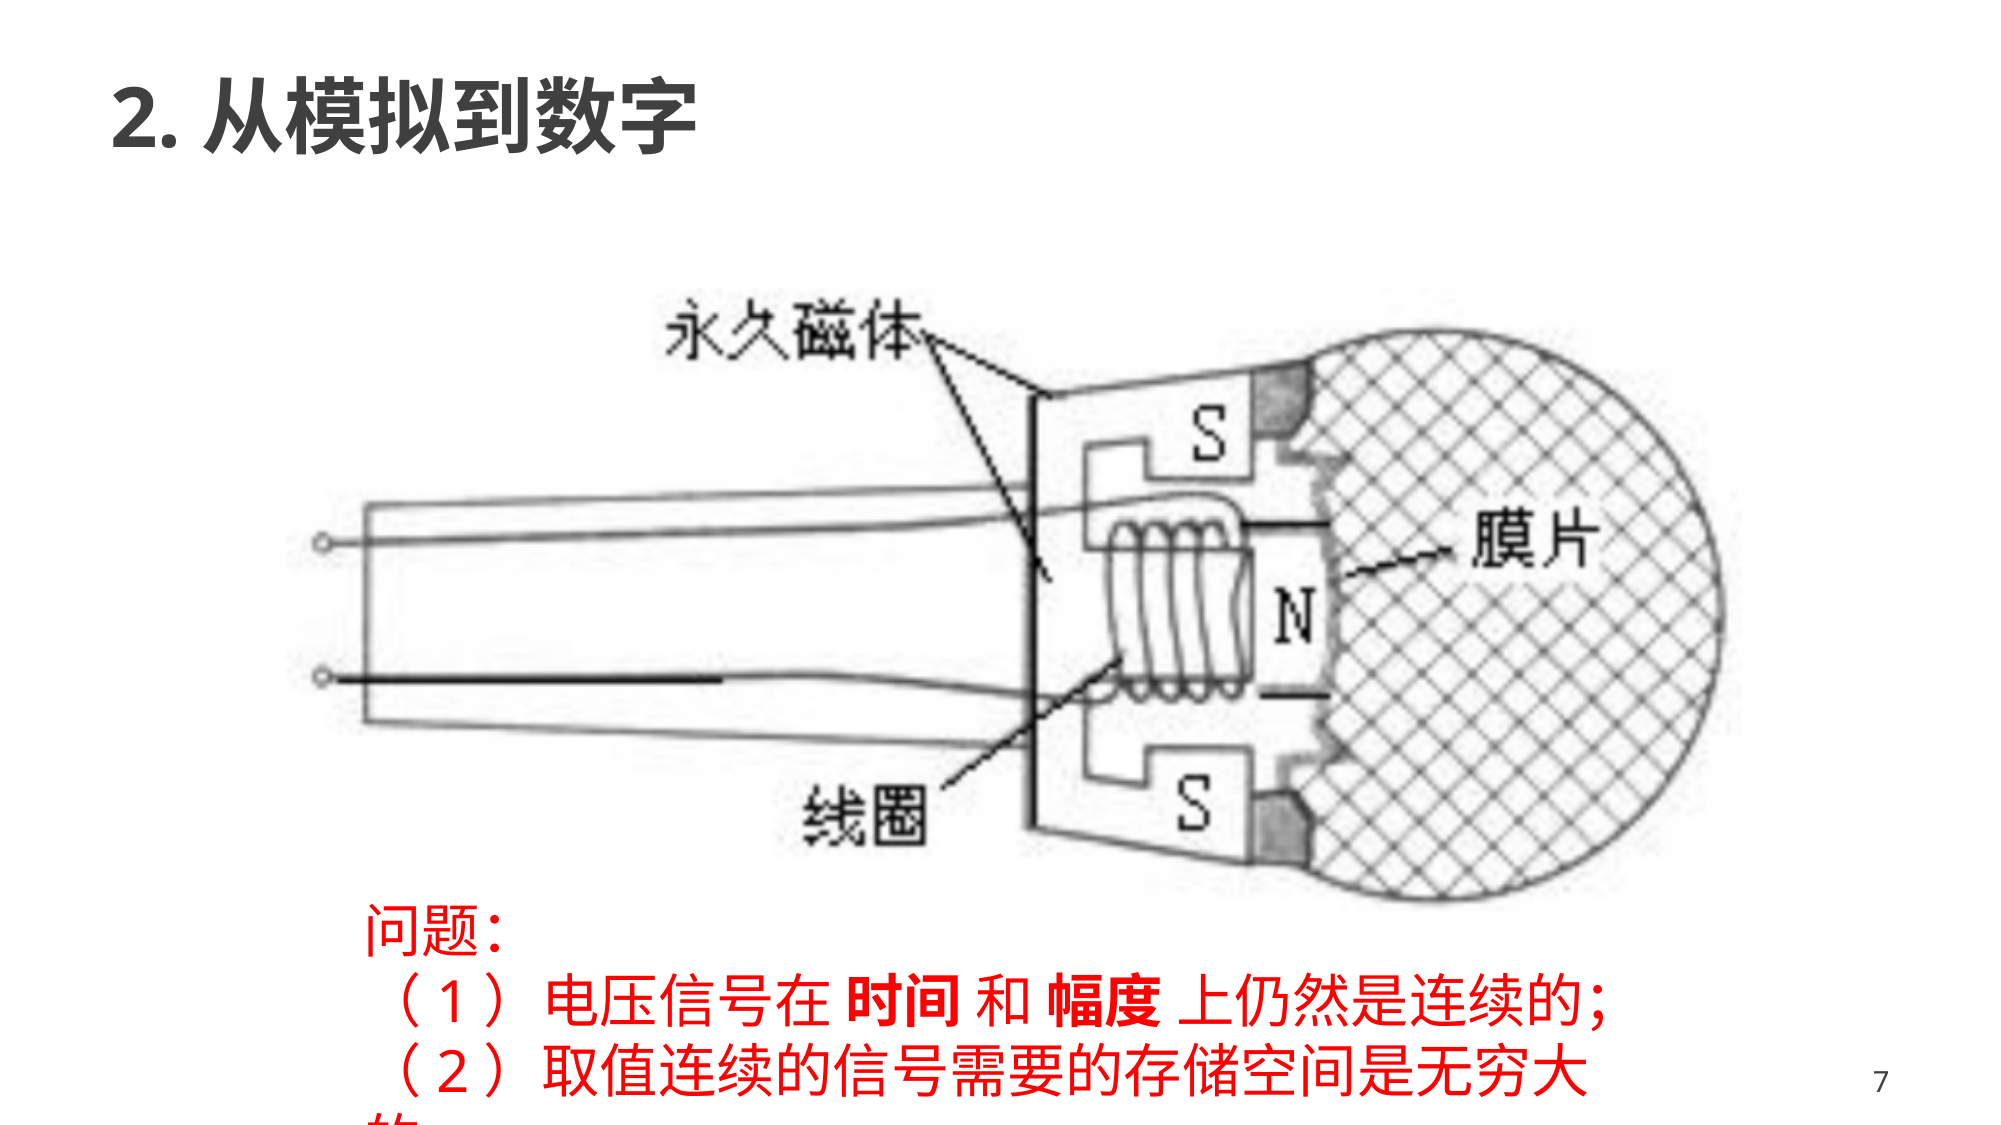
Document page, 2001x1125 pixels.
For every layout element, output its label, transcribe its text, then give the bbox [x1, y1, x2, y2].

text_box 问题： （1）电压信号在 时间 和 幅度 上仍然是连续的； （2）取值连续的信号需要的存储空间是无穷大的。 [349, 921, 1651, 1125]
title 2.从模拟到数字 [95, 21, 1905, 172]
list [271, 284, 1742, 912]
slide_number 7 [1732, 1053, 1905, 1114]
